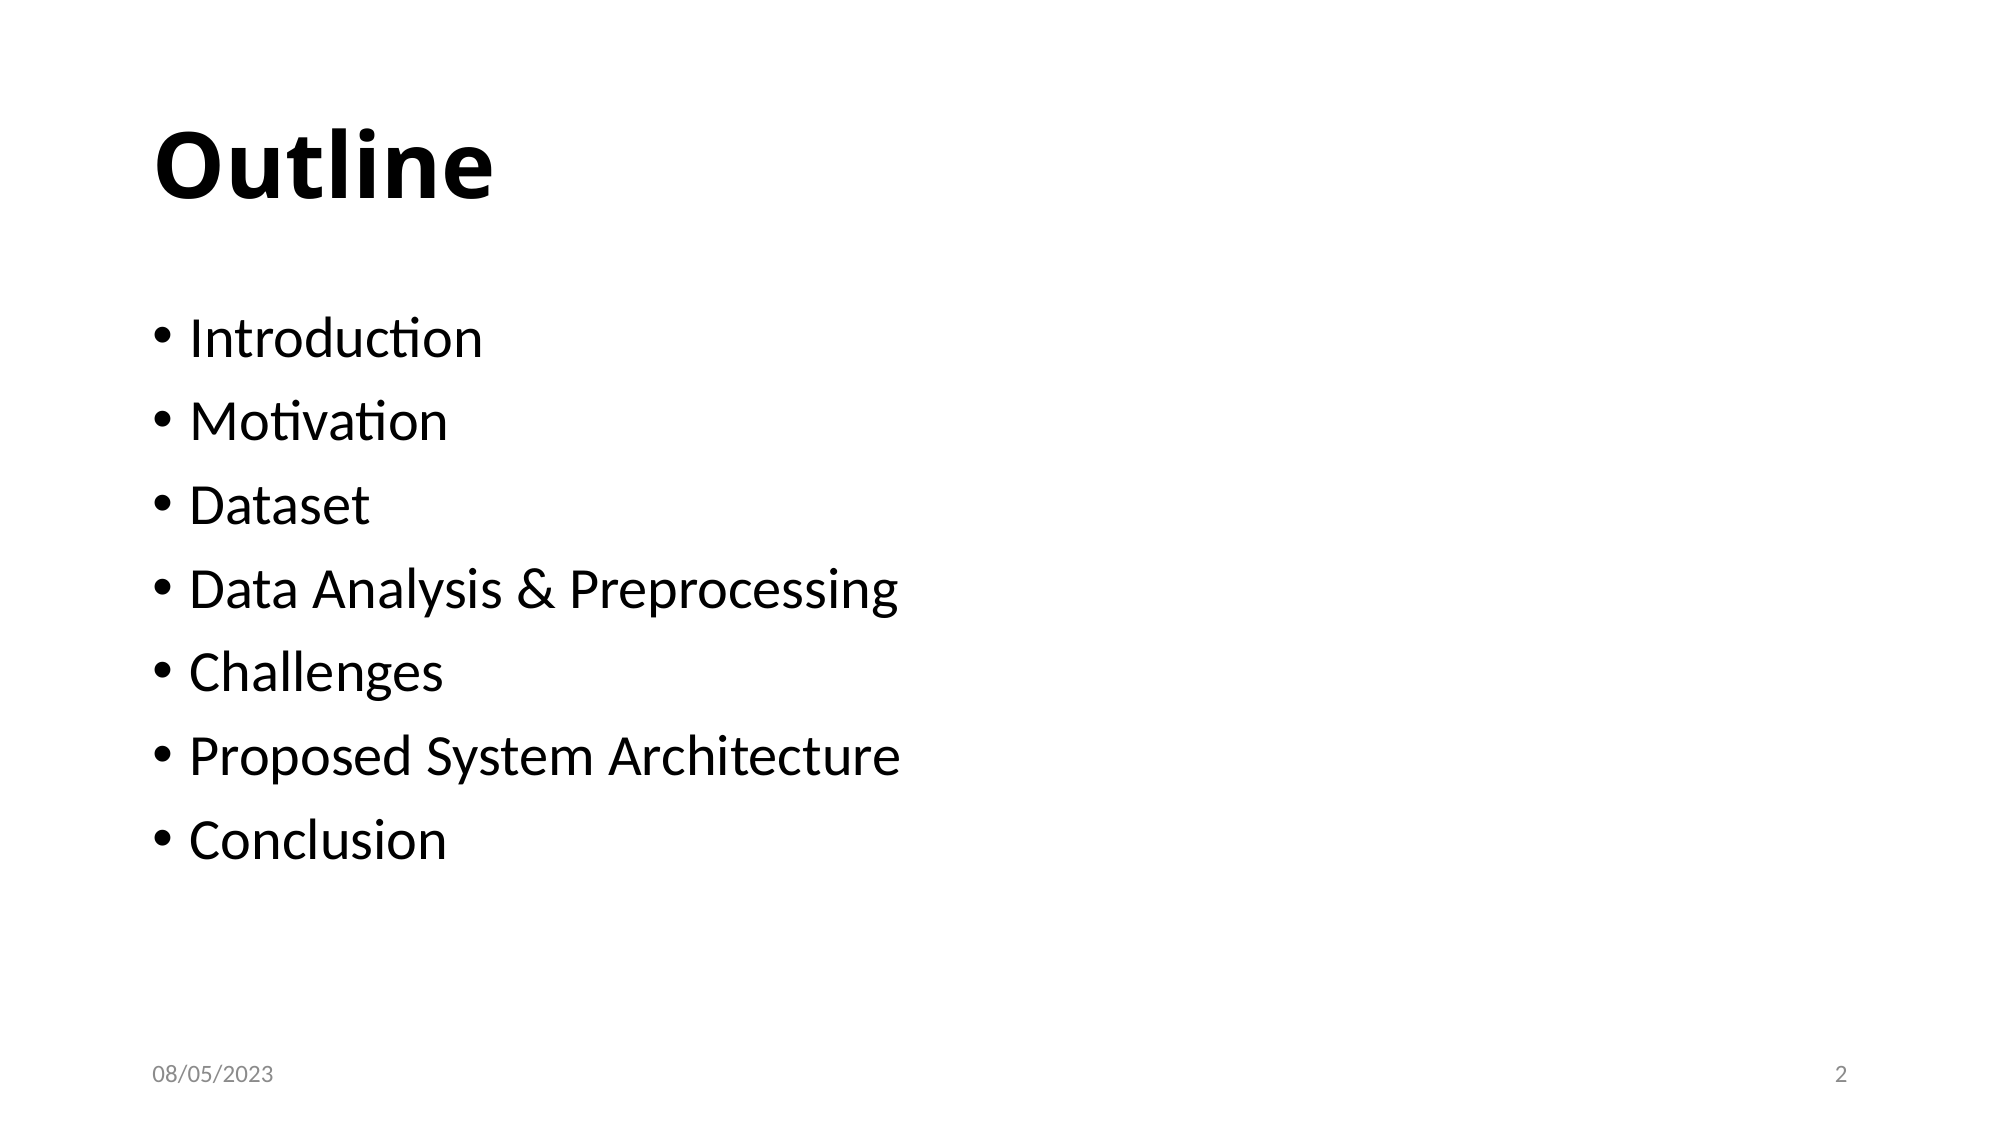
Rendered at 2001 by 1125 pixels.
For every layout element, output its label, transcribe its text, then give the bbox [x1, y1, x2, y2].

title Outline [137, 59, 1863, 278]
list Introduction Motivation Dataset Data Analysis & Preprocessing Challenges Proposed System Architecture Conclusion [137, 299, 1863, 1014]
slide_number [137, 1042, 588, 1103]
slide_number 2 [1412, 1042, 1863, 1103]
